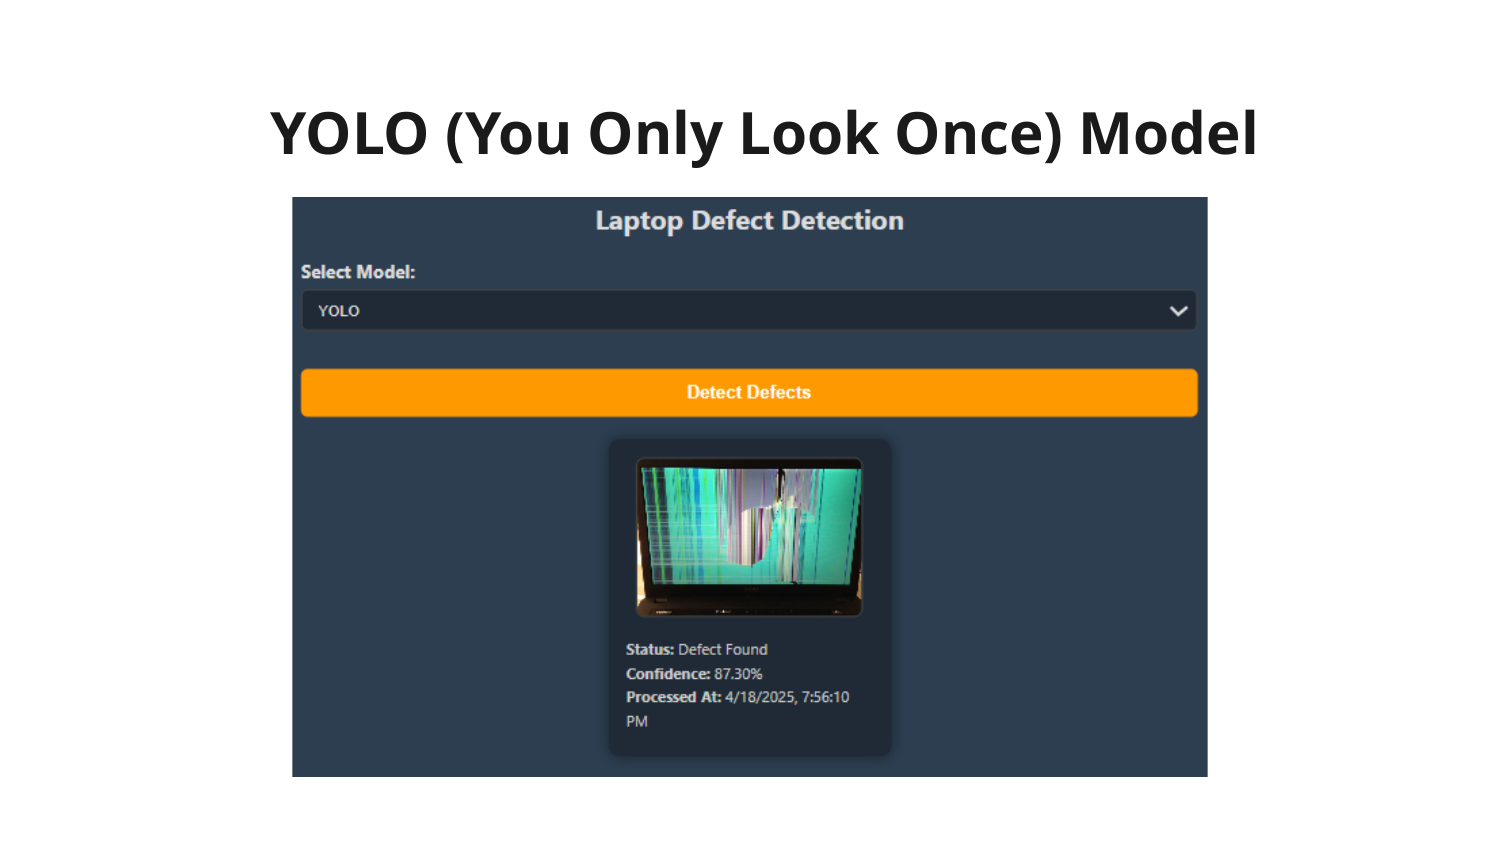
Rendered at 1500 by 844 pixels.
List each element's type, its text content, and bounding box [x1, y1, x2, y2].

picture [291, 196, 1209, 777]
title YOLO (You Only Look Once) Model [105, 81, 1395, 699]
